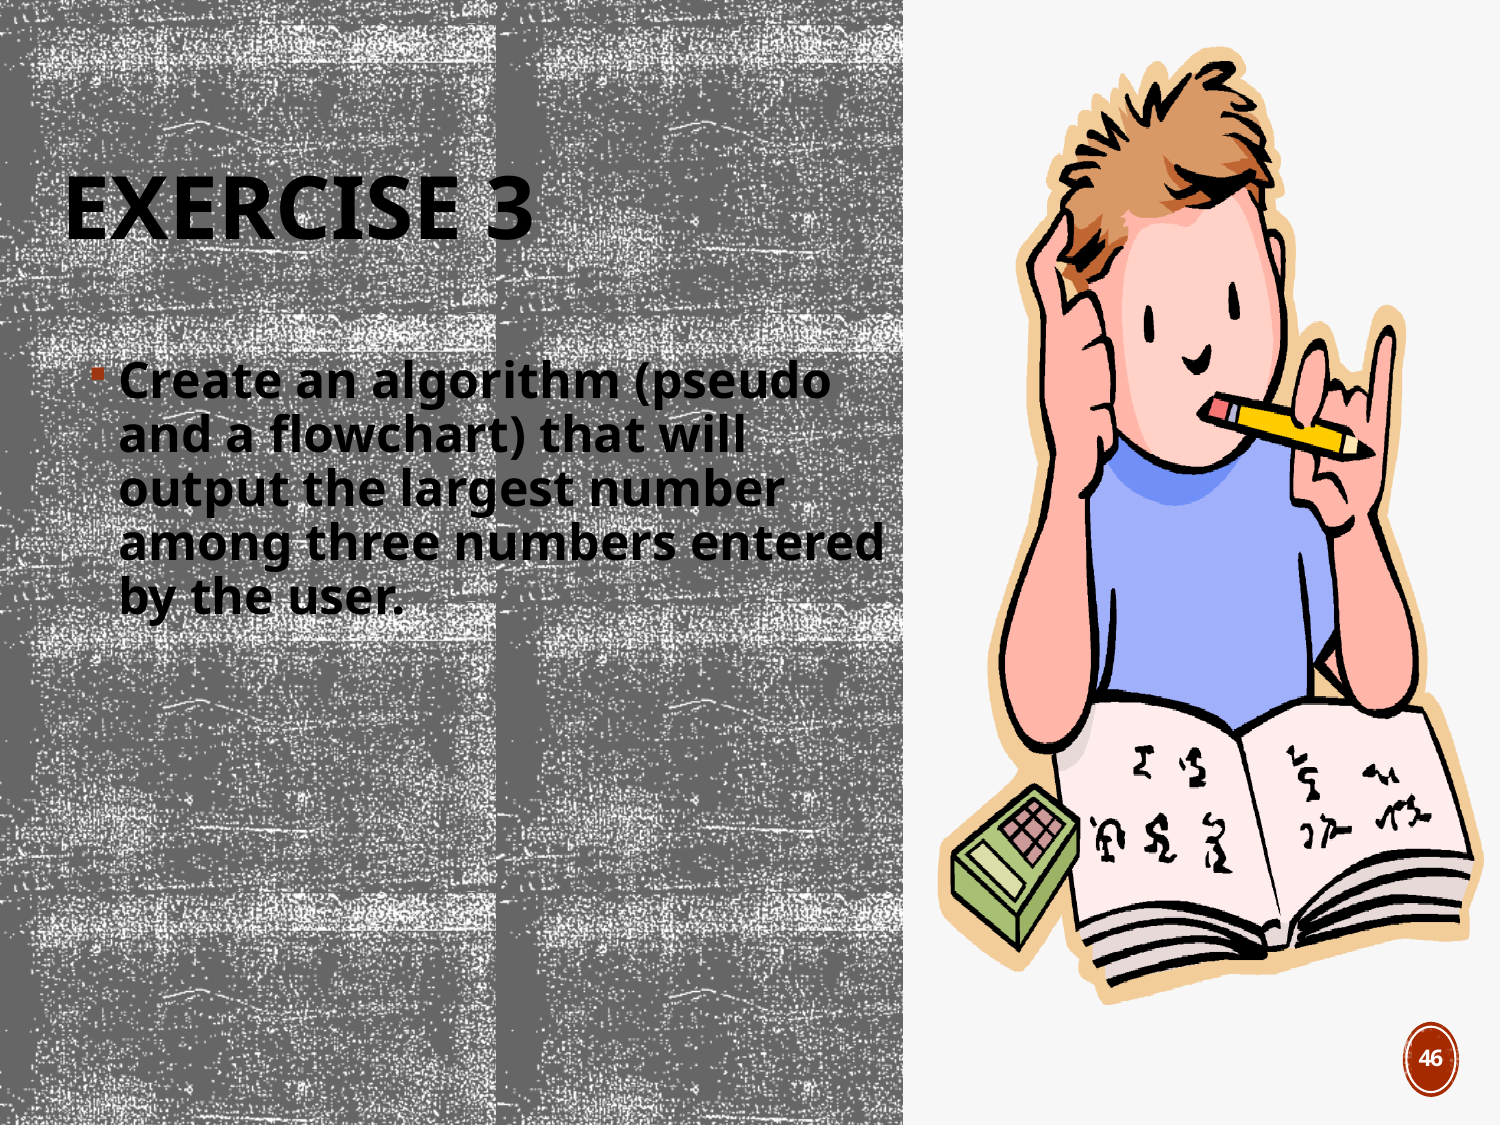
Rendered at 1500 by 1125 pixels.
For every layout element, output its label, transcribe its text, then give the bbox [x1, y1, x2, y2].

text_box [1406, 1025, 1457, 1095]
picture [903, 0, 1500, 1125]
text_box Create an algorithm (pseudo and a flowchart) that will output the largest number among three numbers entered by the user. [46, 347, 903, 1013]
text_box EXERCISE 3 [46, 79, 877, 344]
text_box [0, 0, 903, 1125]
